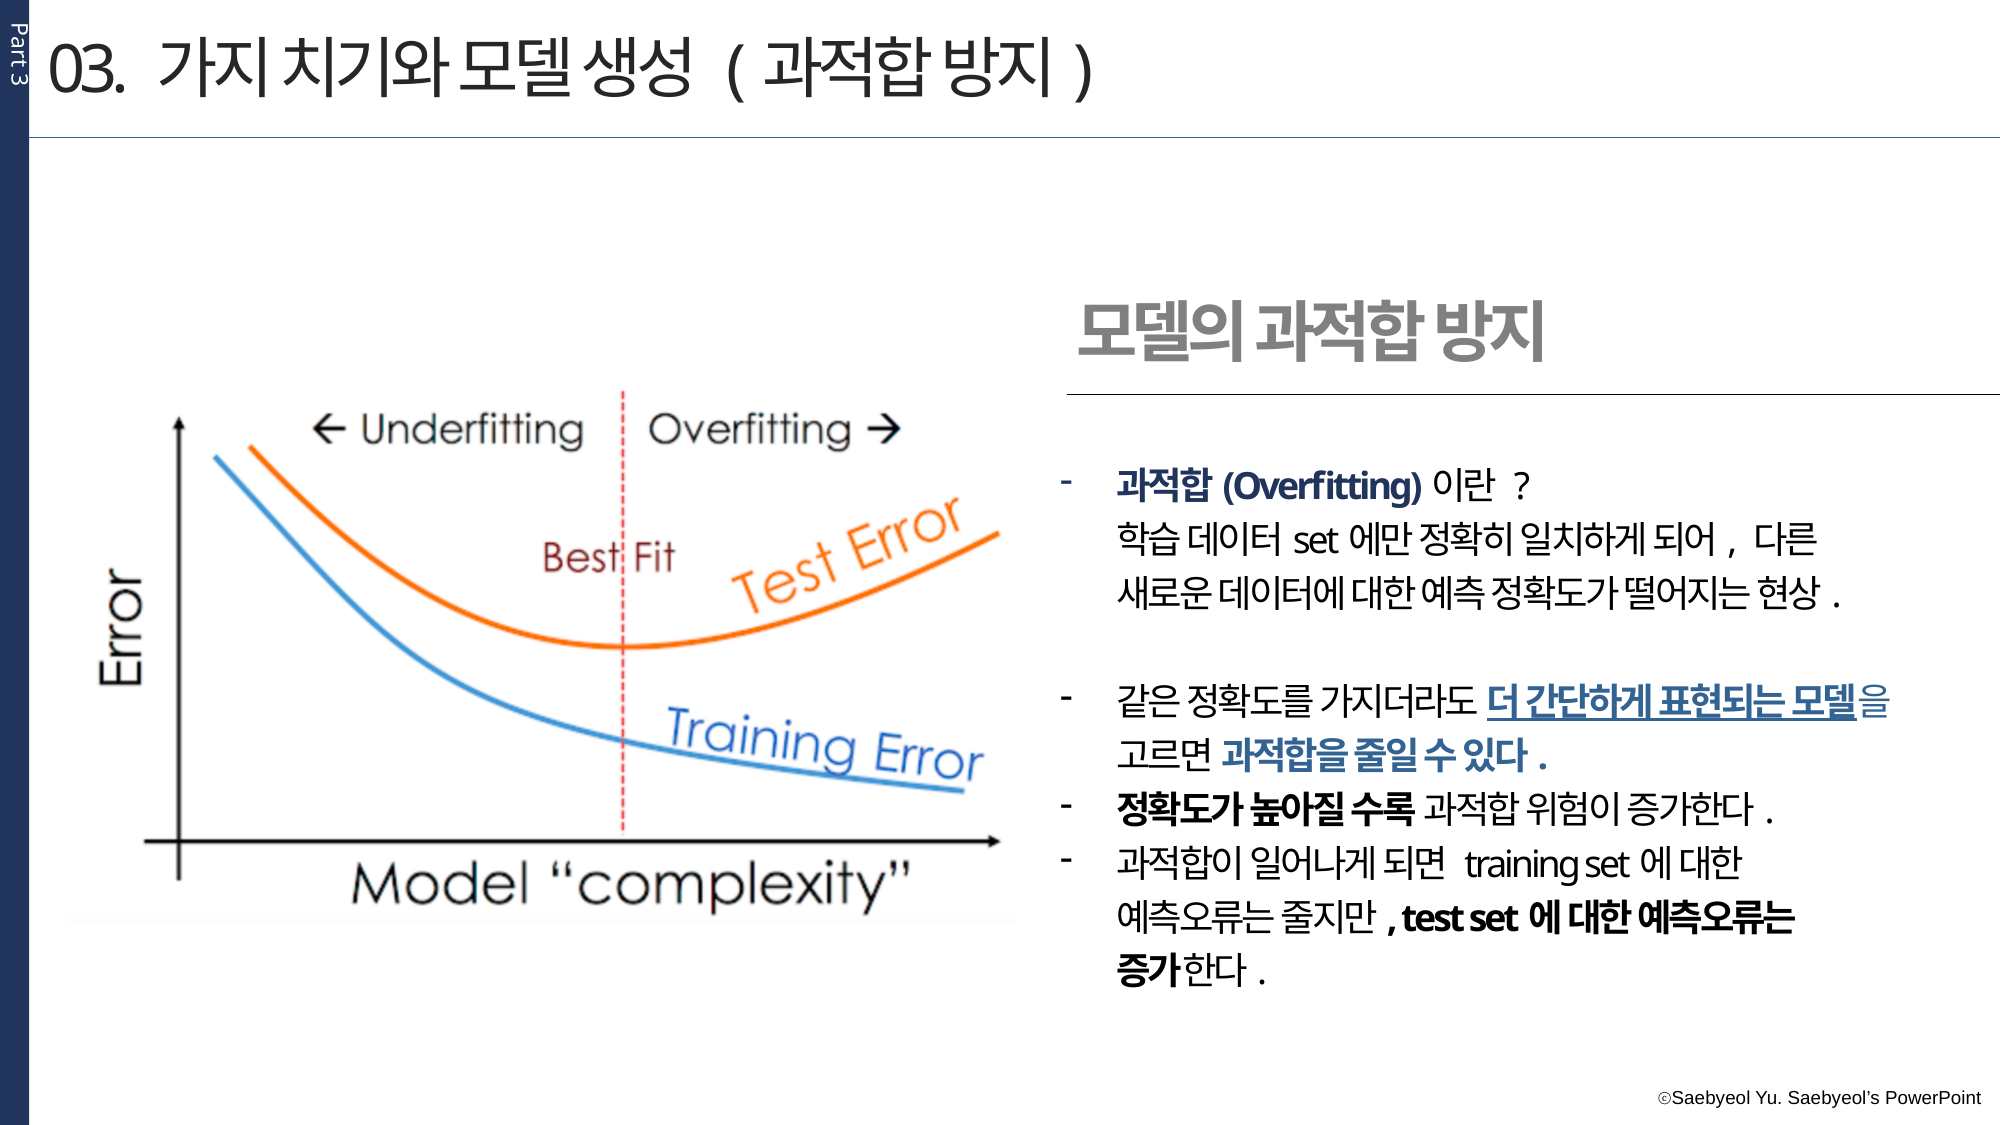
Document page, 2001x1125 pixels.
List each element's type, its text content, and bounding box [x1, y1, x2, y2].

text_box 모델의 과적합 방지 [1061, 281, 1565, 377]
text_box 과적합(Overfitting)이란 ? 학습 데이터set에만 정확히 일치하게 되어, 다른 새로운 데이터에 대한 예측 정확도가 떨어지는 현상. 같은 정확도를 가지더라도 더 간단하게 표현되는 모델을 고르면 과적합을 줄일 수 있다. 정확도가 높아질 수록 과적합 위험이 증가한다. 과적합이 일어나게 되면 training set에 대한 예측오류는 줄지만, test set에 대한 예측오류는 증가한다. [1045, 445, 1910, 1001]
text_box 03. 가지 치기와 모델 생성 (과적합 방지) [42, 18, 1108, 113]
picture [68, 377, 1015, 924]
text_box [0, 0, 30, 8]
text_box Part 3 [0, 8, 42, 312]
text_box [0, 312, 30, 1125]
